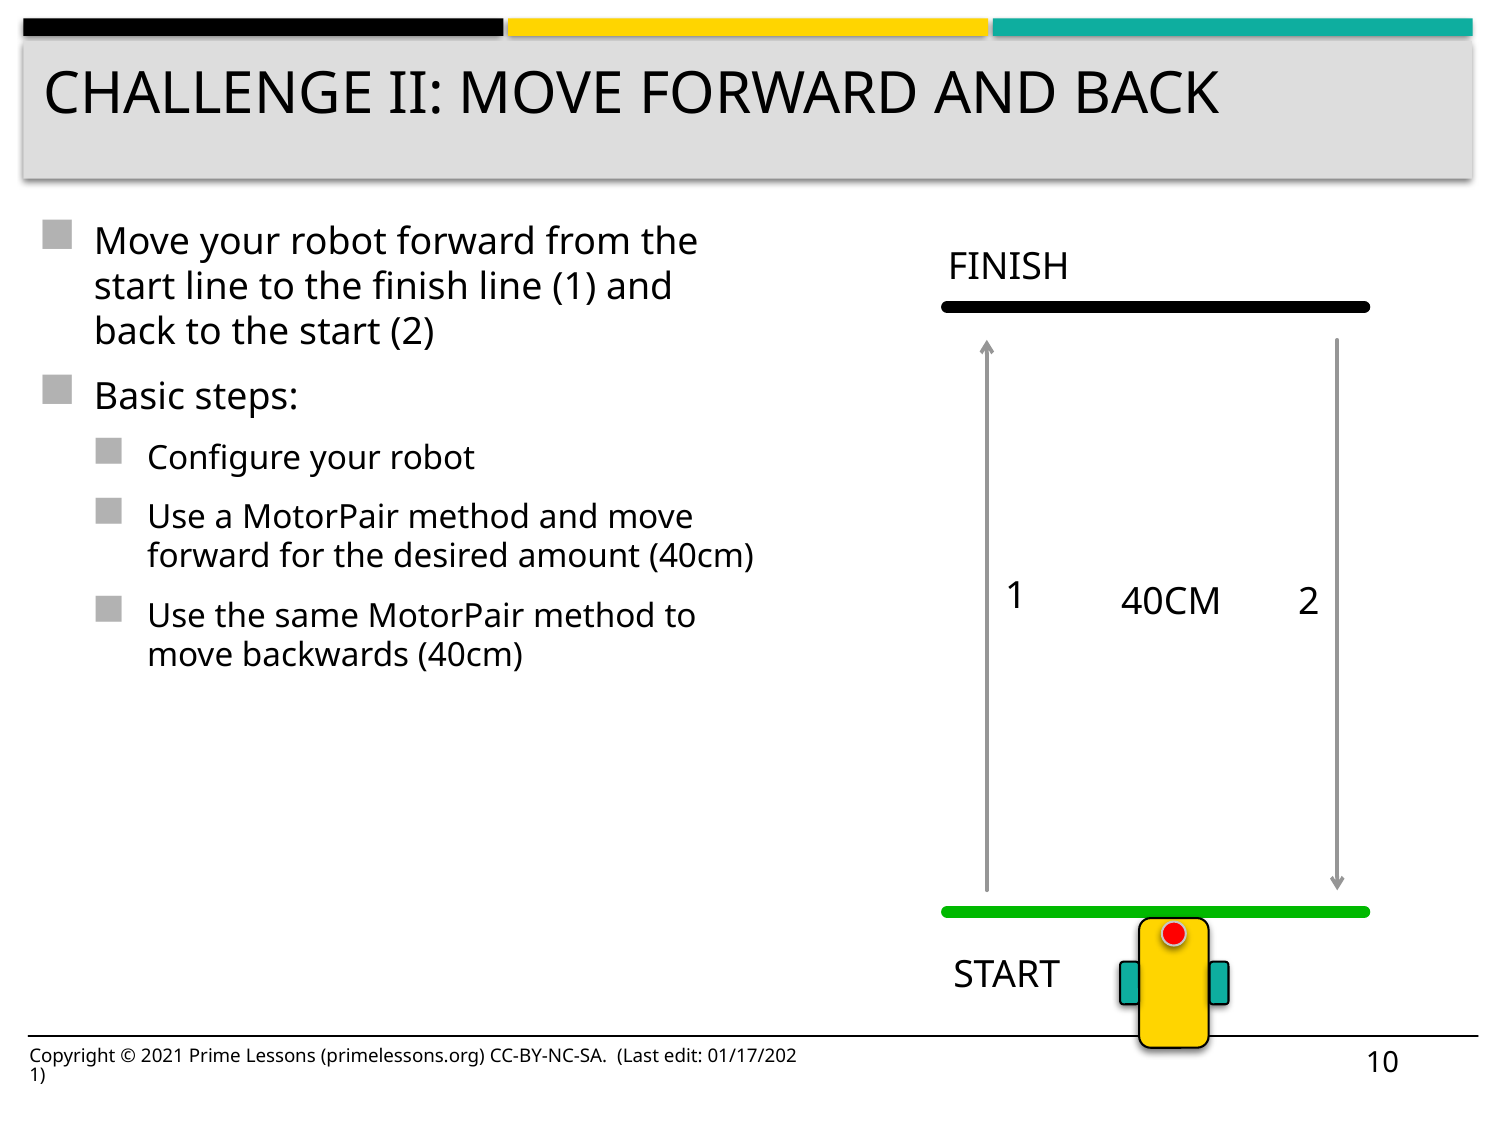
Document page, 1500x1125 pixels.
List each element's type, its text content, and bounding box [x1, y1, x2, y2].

title Challenge II: Move Forward and Back [28, 48, 1464, 172]
text_box 40CM [1106, 569, 1242, 630]
slide_number 10 [1351, 1036, 1478, 1097]
text_box 1 [994, 564, 1041, 624]
text_box 2 [1283, 569, 1330, 630]
list Move your robot forward from the start line to the finish line (1) and back to the start (2) Basic steps: Configure your robot Use a MotorPair method and move forward for the desired amount (40cm) Use the same MotorPair method to move backwards (40cm) [28, 209, 777, 927]
text_box START [938, 942, 1075, 1003]
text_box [1119, 917, 1230, 1049]
footer Copyright © 2021 Prime Lessons (primelessons.org) CC-BY-NC-SA. (Last edit: 01/17/2021) [14, 1036, 814, 1097]
text_box FINISH [933, 235, 1085, 295]
